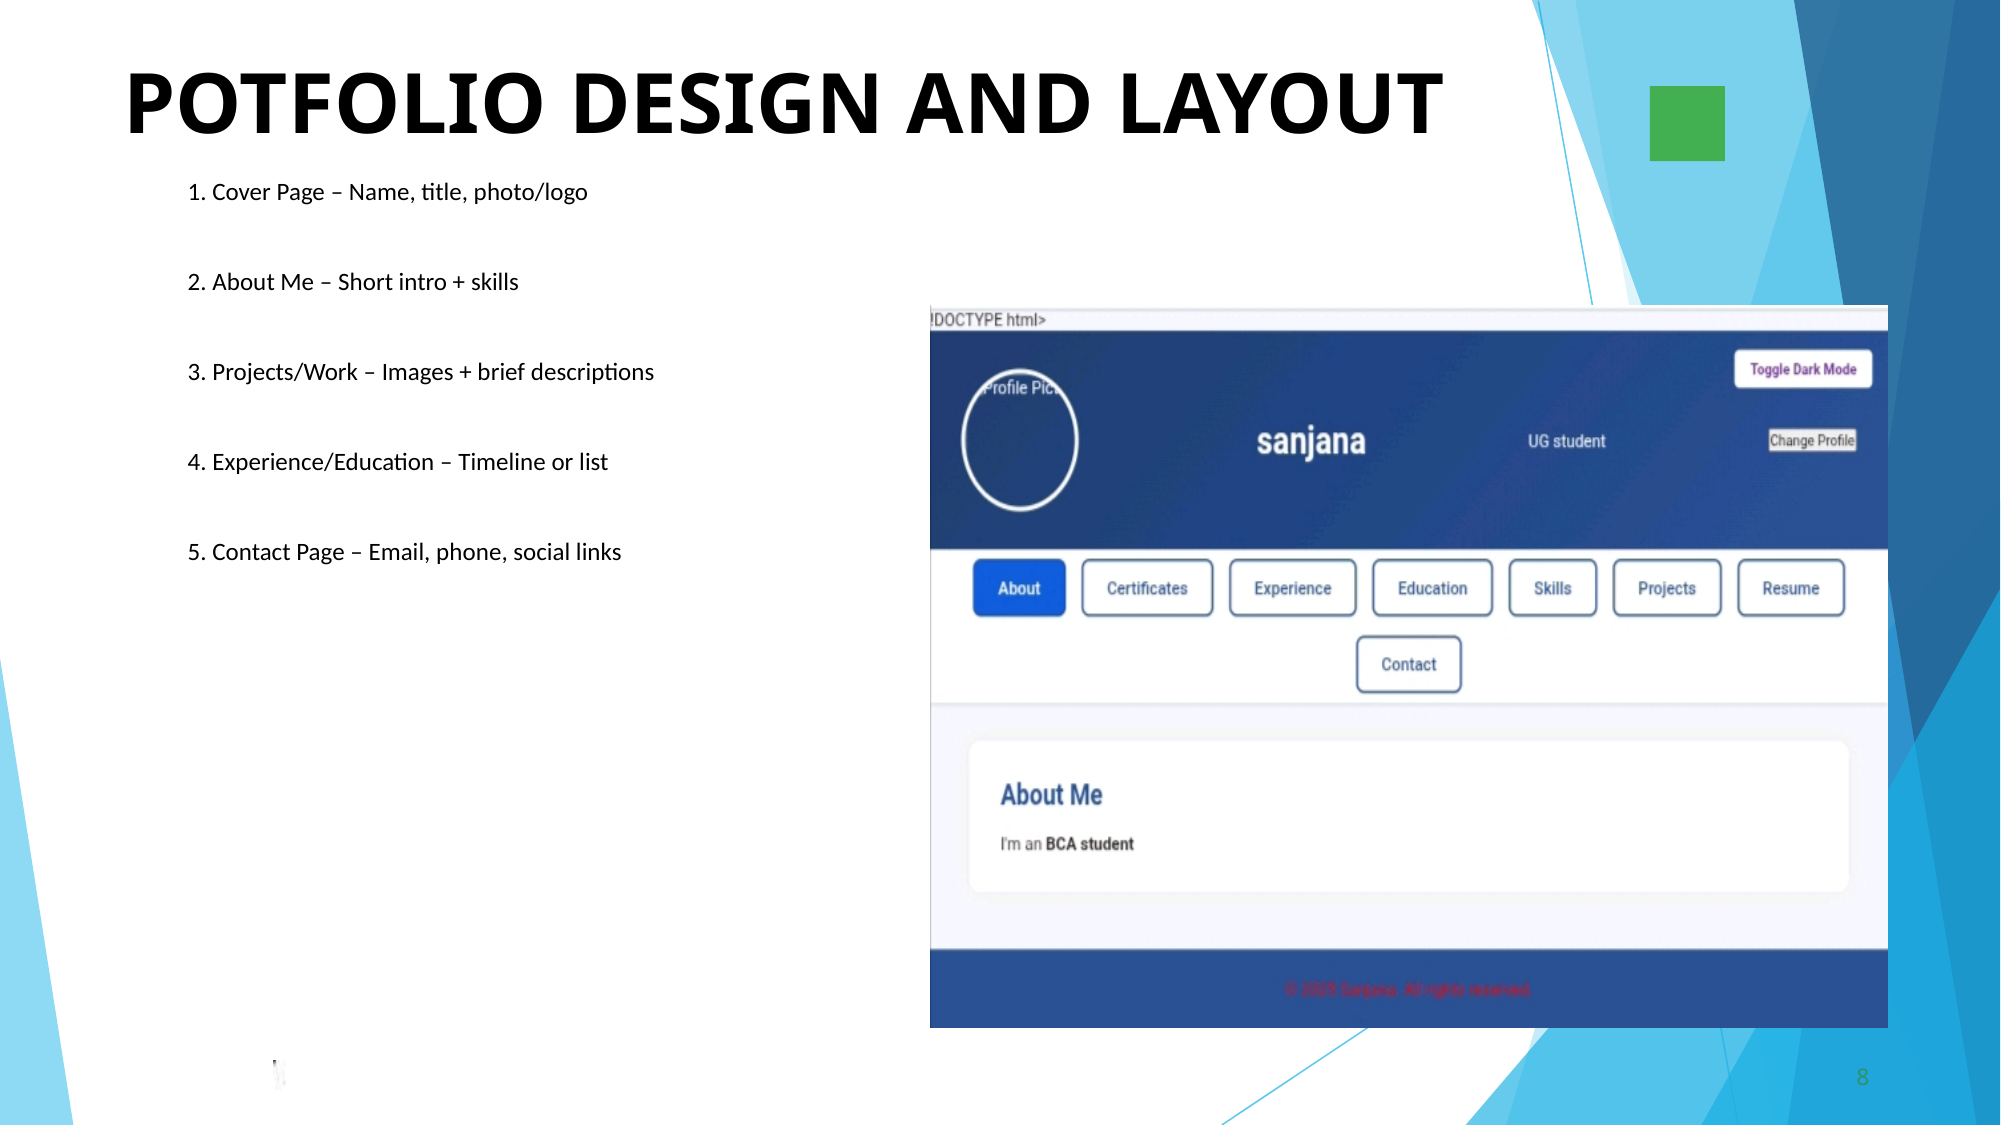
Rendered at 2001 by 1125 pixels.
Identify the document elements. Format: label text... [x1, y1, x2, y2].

text_box 1. Cover Page – Name, title, photo/logo 2. About Me – Short intro + skills 3. Projects/Work – Images + brief descriptions 4. Experience/Education – Timeline or list 5. Contact Page – Email, phone, social links [172, 168, 923, 573]
text_box [1649, 86, 1725, 162]
text_box 8 [1849, 1061, 1888, 1095]
text_box POTFOLIO DESIGN AND LAYOUT [121, 47, 1564, 150]
picture [273, 1060, 287, 1091]
picture [930, 305, 1888, 1029]
